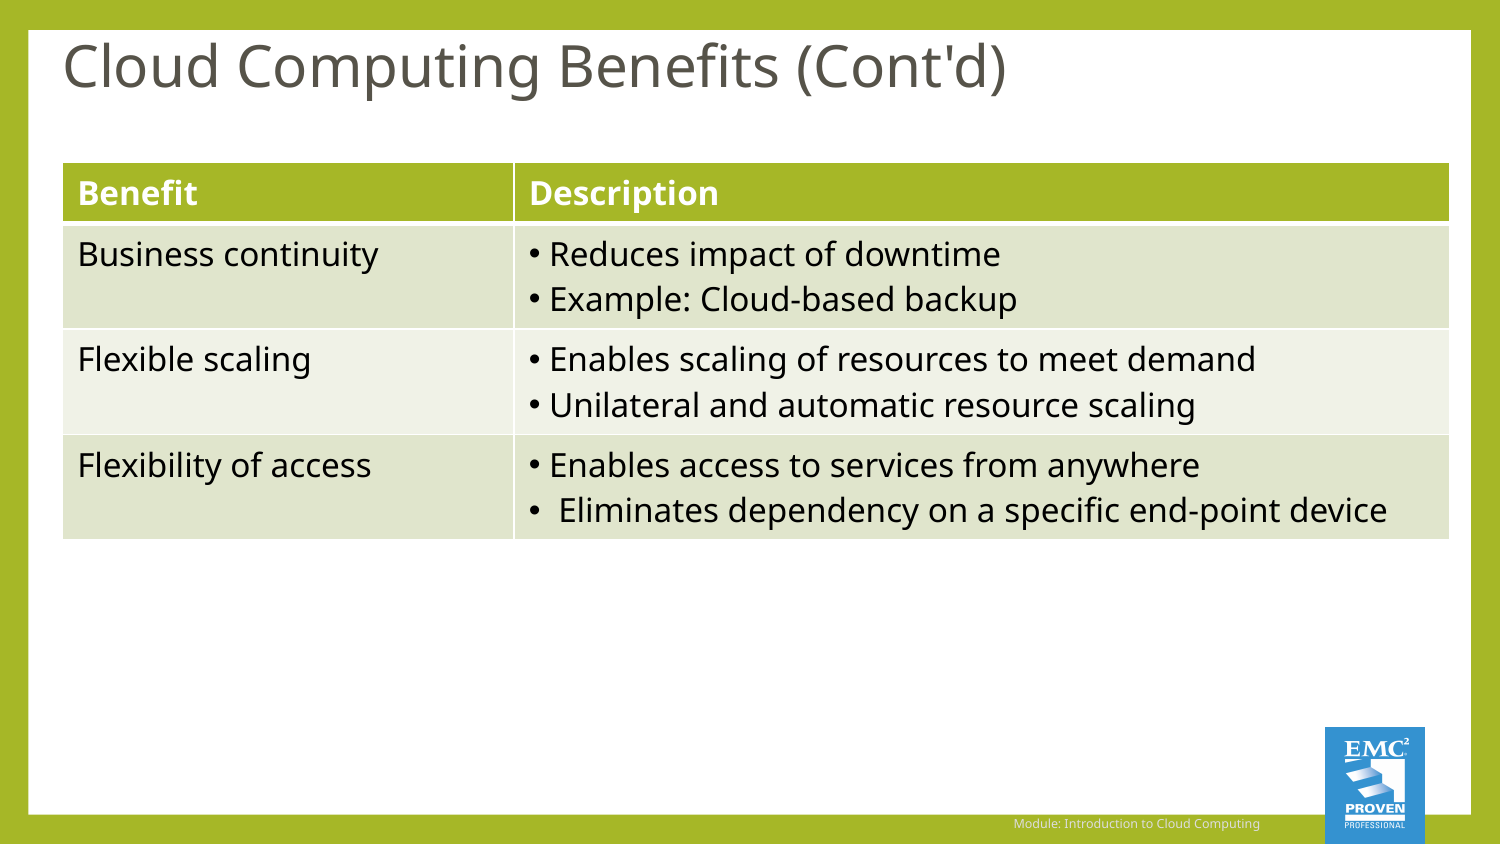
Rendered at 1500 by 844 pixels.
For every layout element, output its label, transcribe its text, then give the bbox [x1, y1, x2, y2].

table_cell Enables access to services from anywhere Eliminates dependency on a specific end-point device [515, 435, 1449, 539]
table_header Description [515, 163, 1449, 221]
table_cell Reduces impact of downtime Example: Cloud-based backup [515, 226, 1449, 328]
table_header Benefit [63, 163, 513, 221]
table_cell Enables scaling of resources to meet demand Unilateral and automatic resource scaling [515, 330, 1449, 434]
table_cell Flexibility of access [63, 435, 513, 539]
picture [1325, 727, 1425, 844]
table_cell Flexible scaling [63, 330, 513, 434]
footer Module: Introduction to Cloud Computing [425, 812, 1275, 835]
table_cell Business continuity [63, 226, 513, 328]
title Cloud Computing Benefits (Cont'd) [62, 37, 1450, 113]
